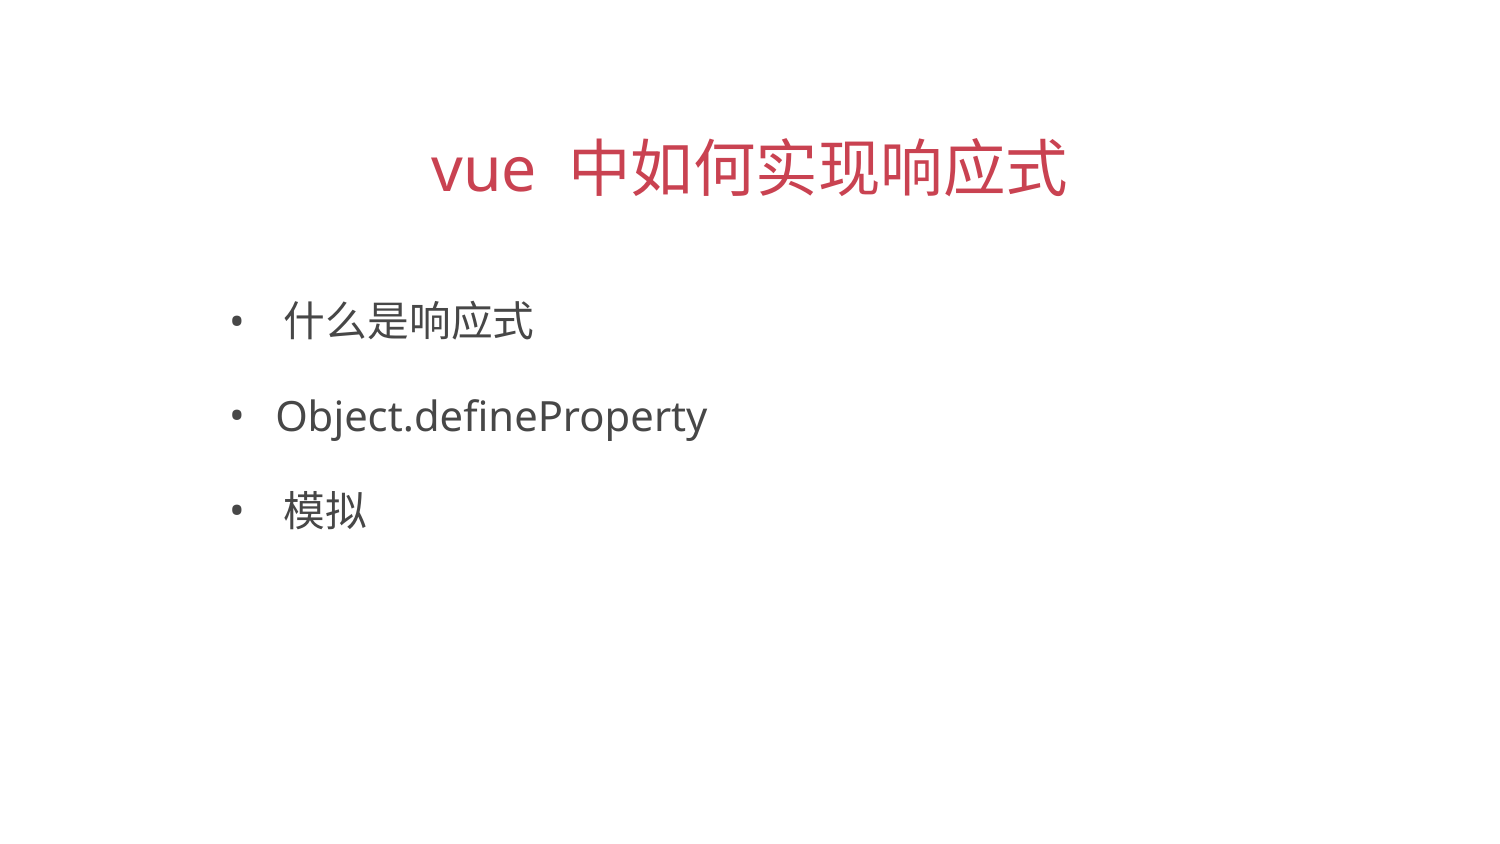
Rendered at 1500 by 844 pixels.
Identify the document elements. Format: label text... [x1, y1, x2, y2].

text_box 模拟 [229, 484, 1185, 535]
text_box Object.defineProperty [229, 389, 1185, 440]
text_box 什么是响应式 [229, 294, 1063, 345]
text_box vue 中如何实现响应式 [423, 121, 1076, 212]
